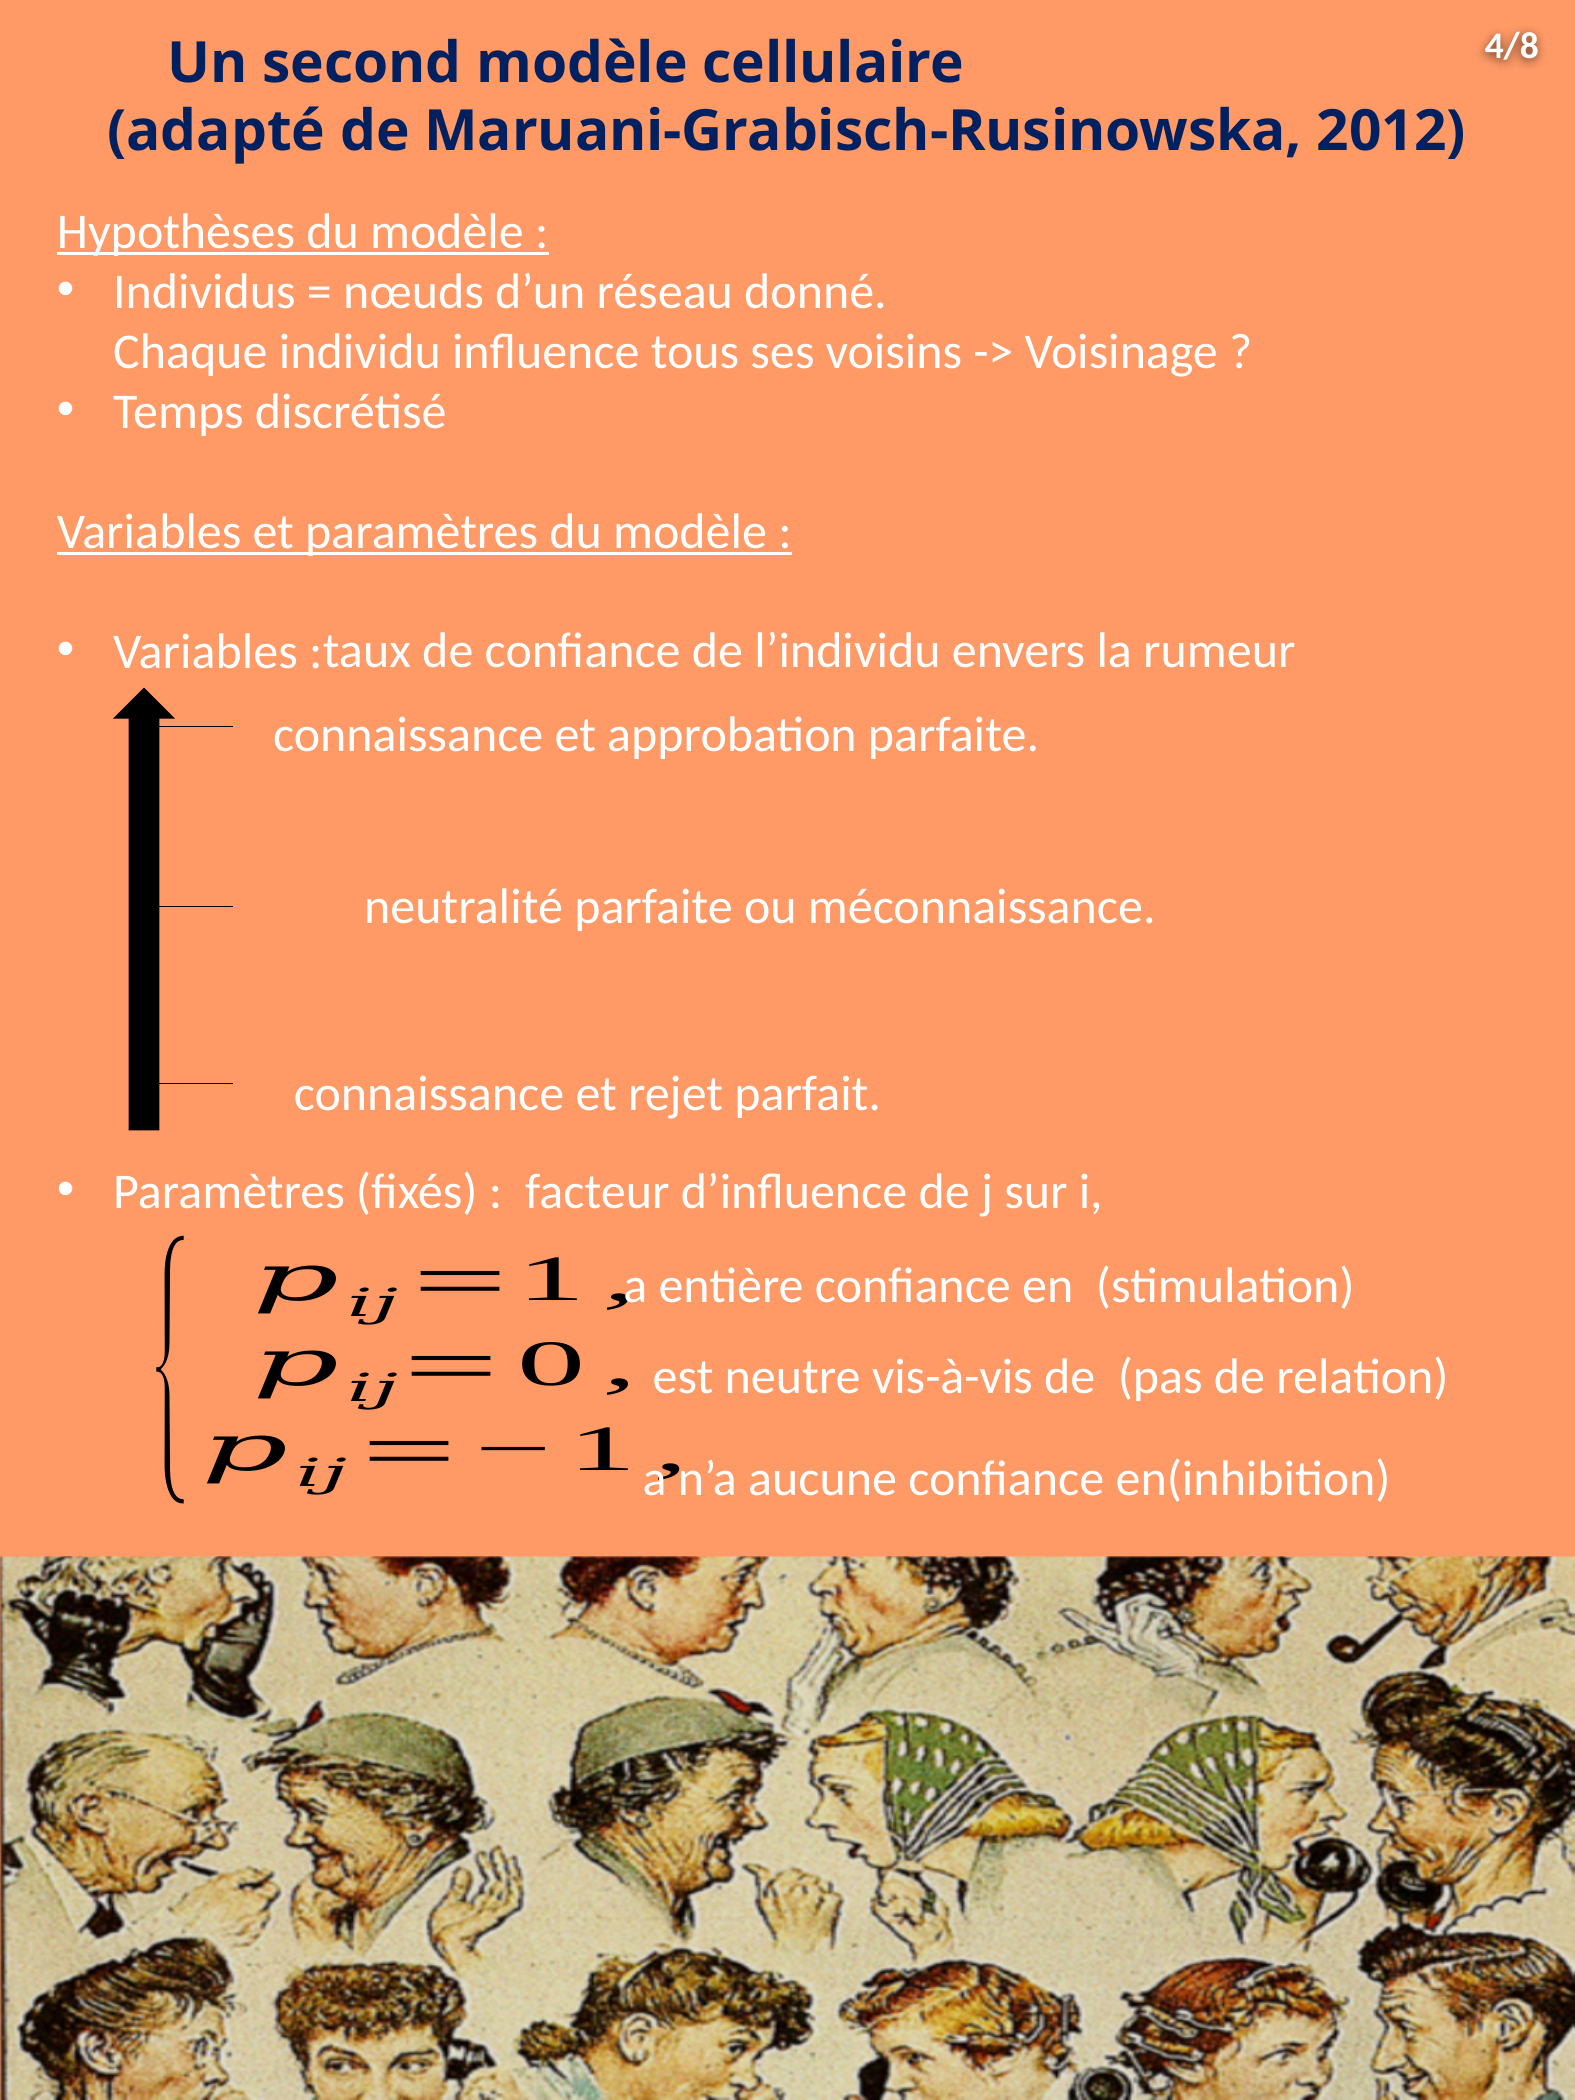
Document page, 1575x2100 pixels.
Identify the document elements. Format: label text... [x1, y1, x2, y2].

picture [0, 1556, 1575, 2100]
text_box Un second modèle cellulaire (adapté de Maruani-Grabisch-Rusinowska, 2012) [42, 0, 1533, 188]
text_box 4/8 [1471, 14, 1552, 73]
text_box [112, 687, 176, 1131]
